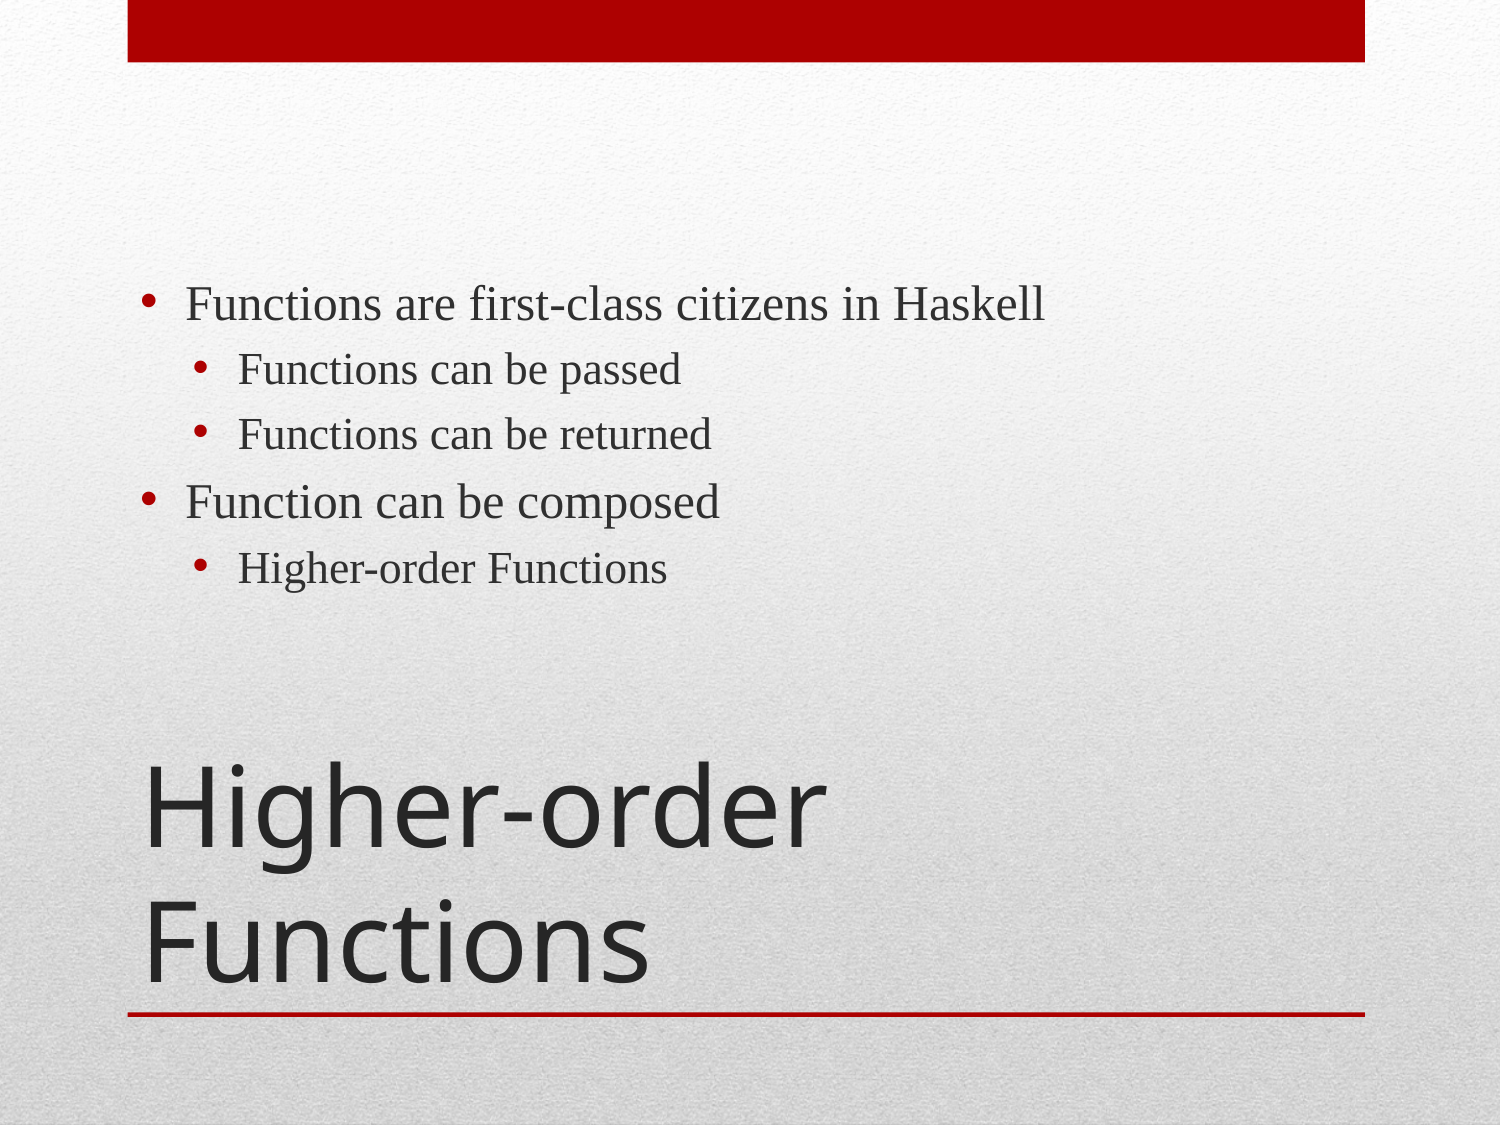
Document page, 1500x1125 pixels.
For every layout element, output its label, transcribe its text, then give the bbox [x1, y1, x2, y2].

title Higher-order Functions [125, 750, 1238, 1013]
list Functions are first-class citizens in Haskell Functions can be passed Functions can be returned Function can be composed Higher-order Functions [125, 112, 1363, 750]
